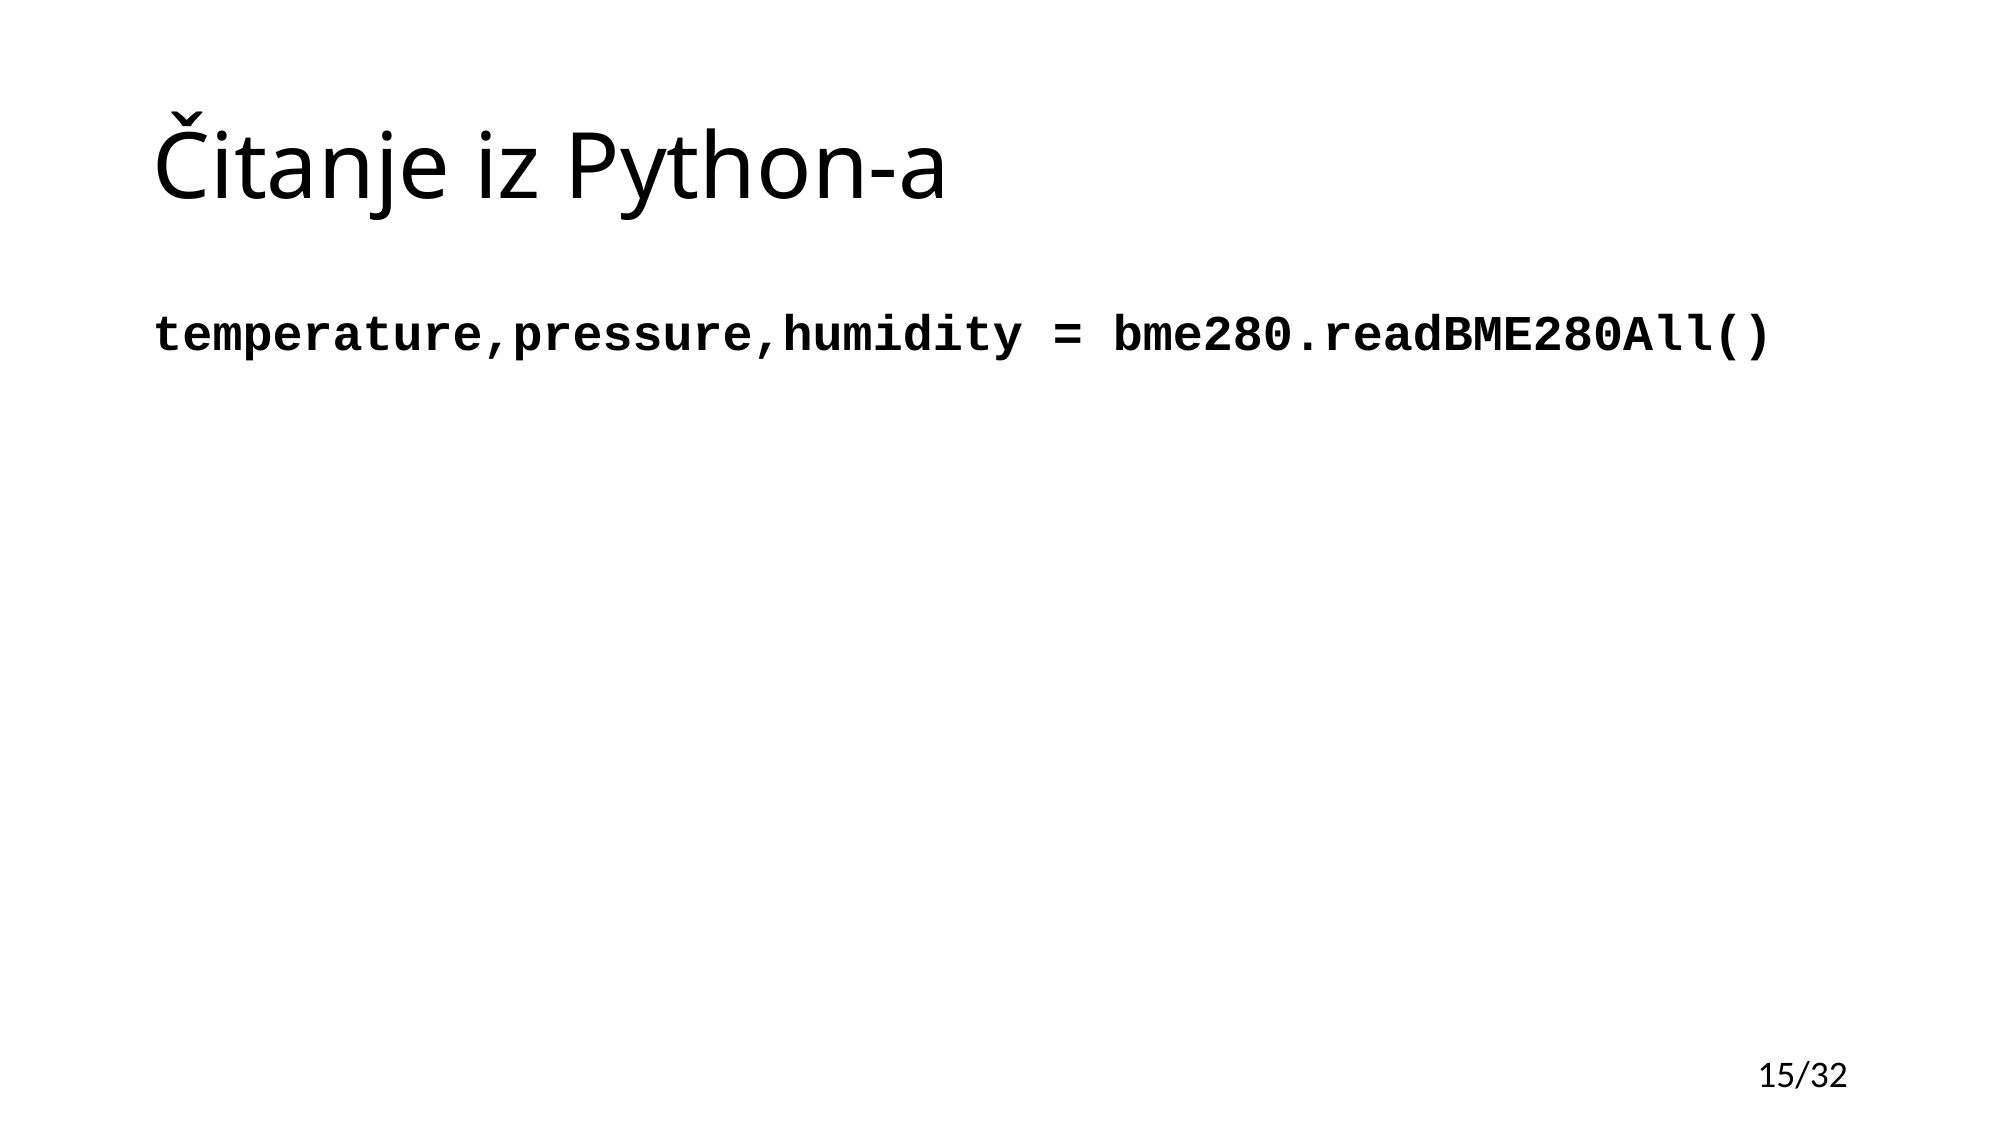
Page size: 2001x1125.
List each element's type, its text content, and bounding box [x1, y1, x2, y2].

list temperature,pressure,humidity = bme280.readBME280All() [137, 299, 1863, 1014]
title Čitanje iz Python-a [137, 59, 1863, 278]
